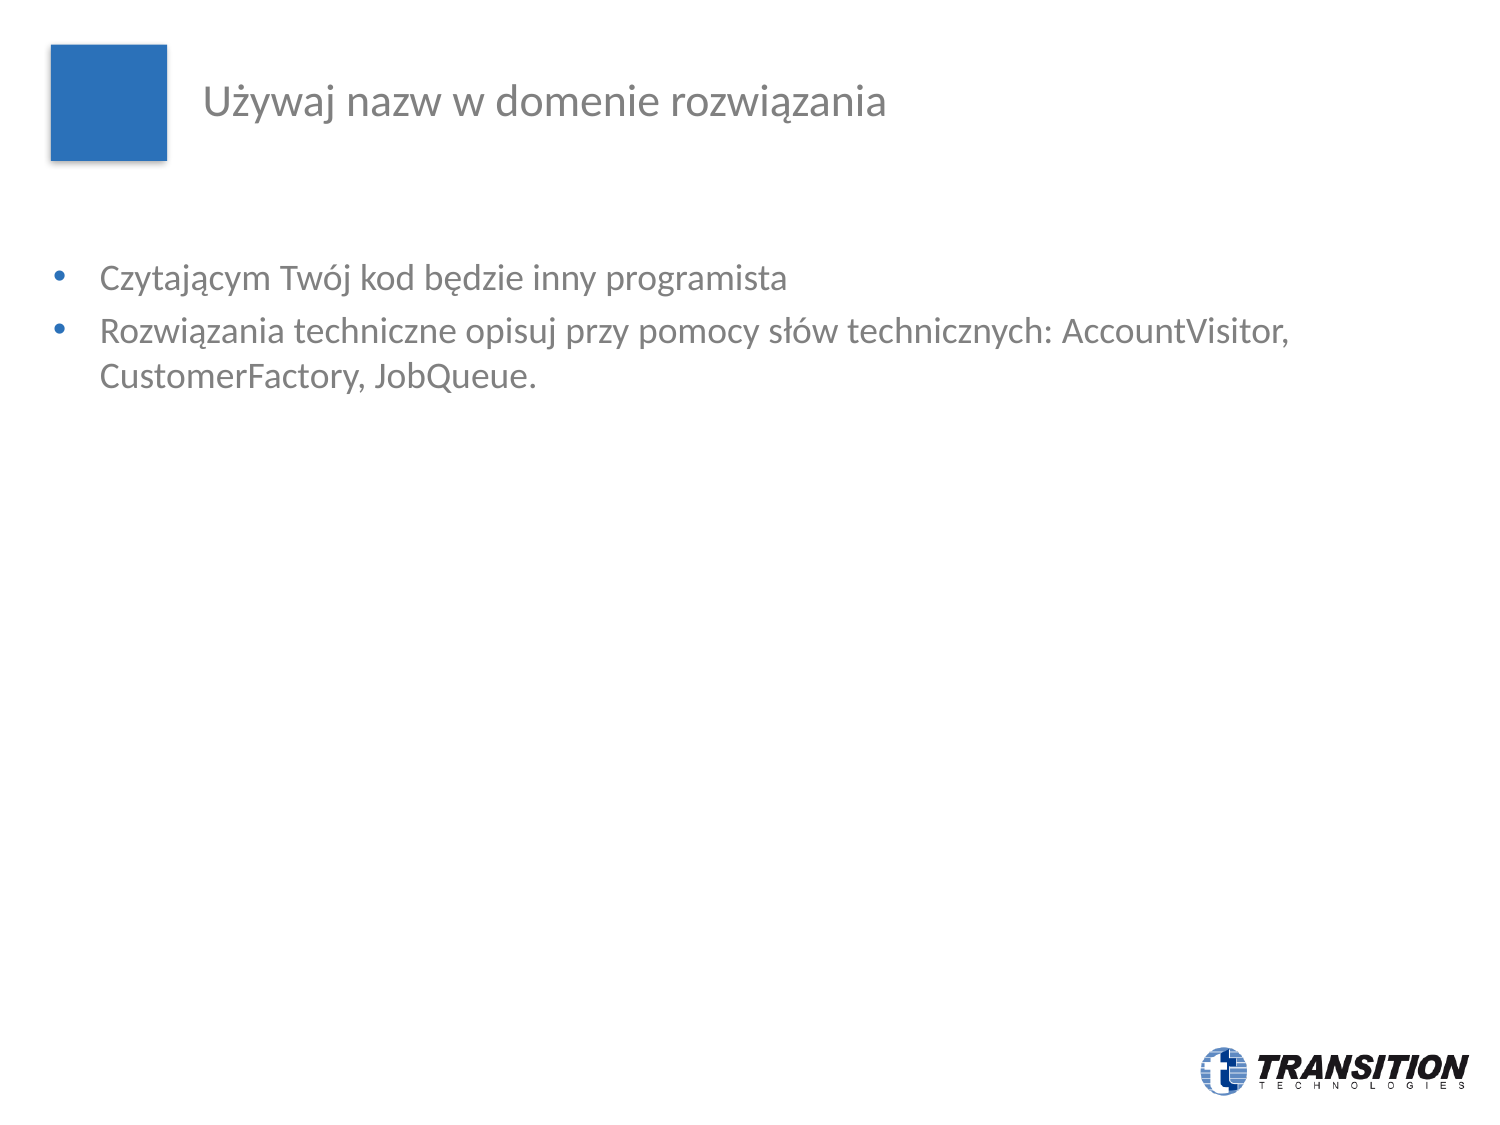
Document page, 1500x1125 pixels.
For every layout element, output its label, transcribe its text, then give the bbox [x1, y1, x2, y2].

list Czytającym Twój kod będzie inny programista Rozwiązania techniczne opisuj przy pomocy słów technicznych: AccountVisitor, CustomerFactory, JobQueue. [0, 205, 1500, 1055]
title Używaj nazw w domenie rozwiązania [167, 45, 1448, 161]
